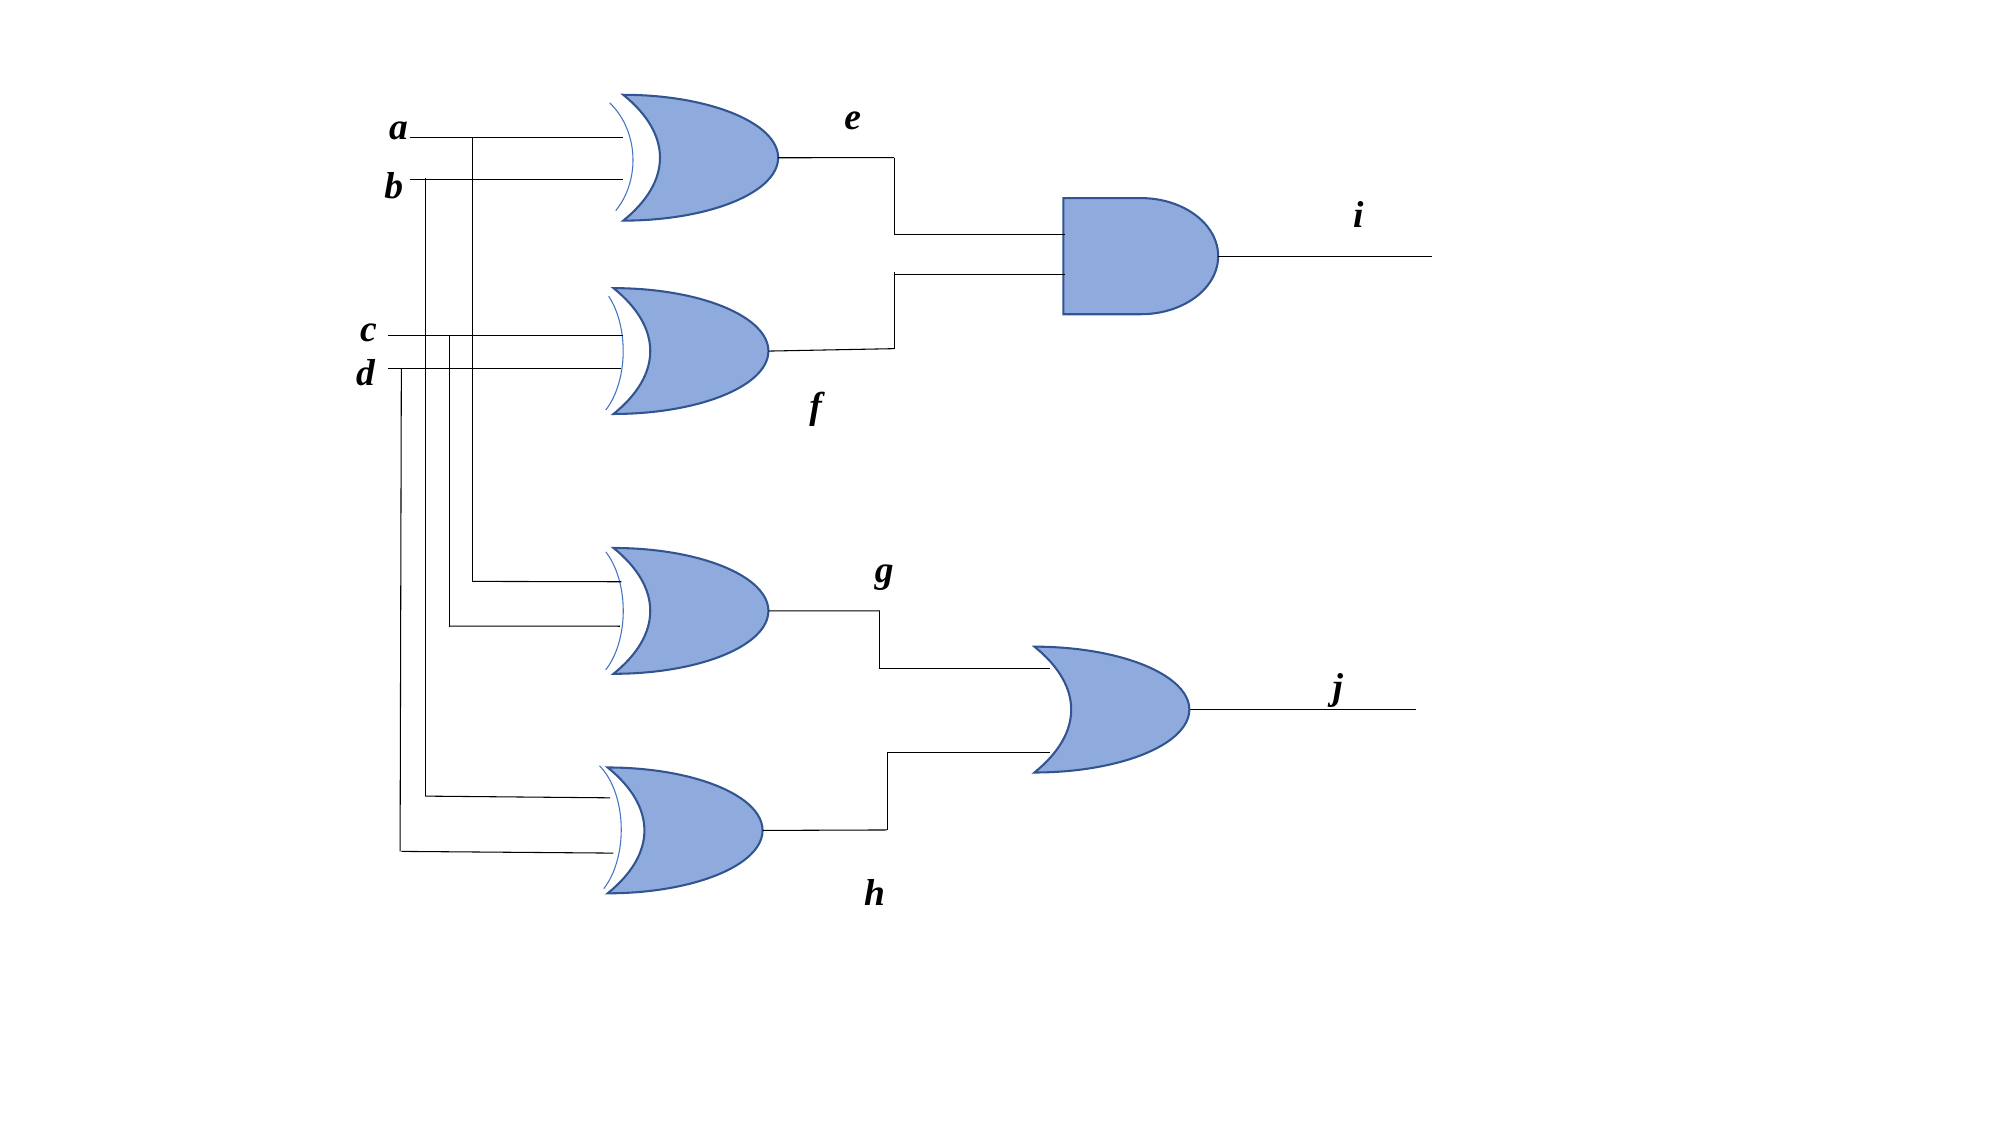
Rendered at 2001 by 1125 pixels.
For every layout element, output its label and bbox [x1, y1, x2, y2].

text_box [341, 84, 1437, 914]
